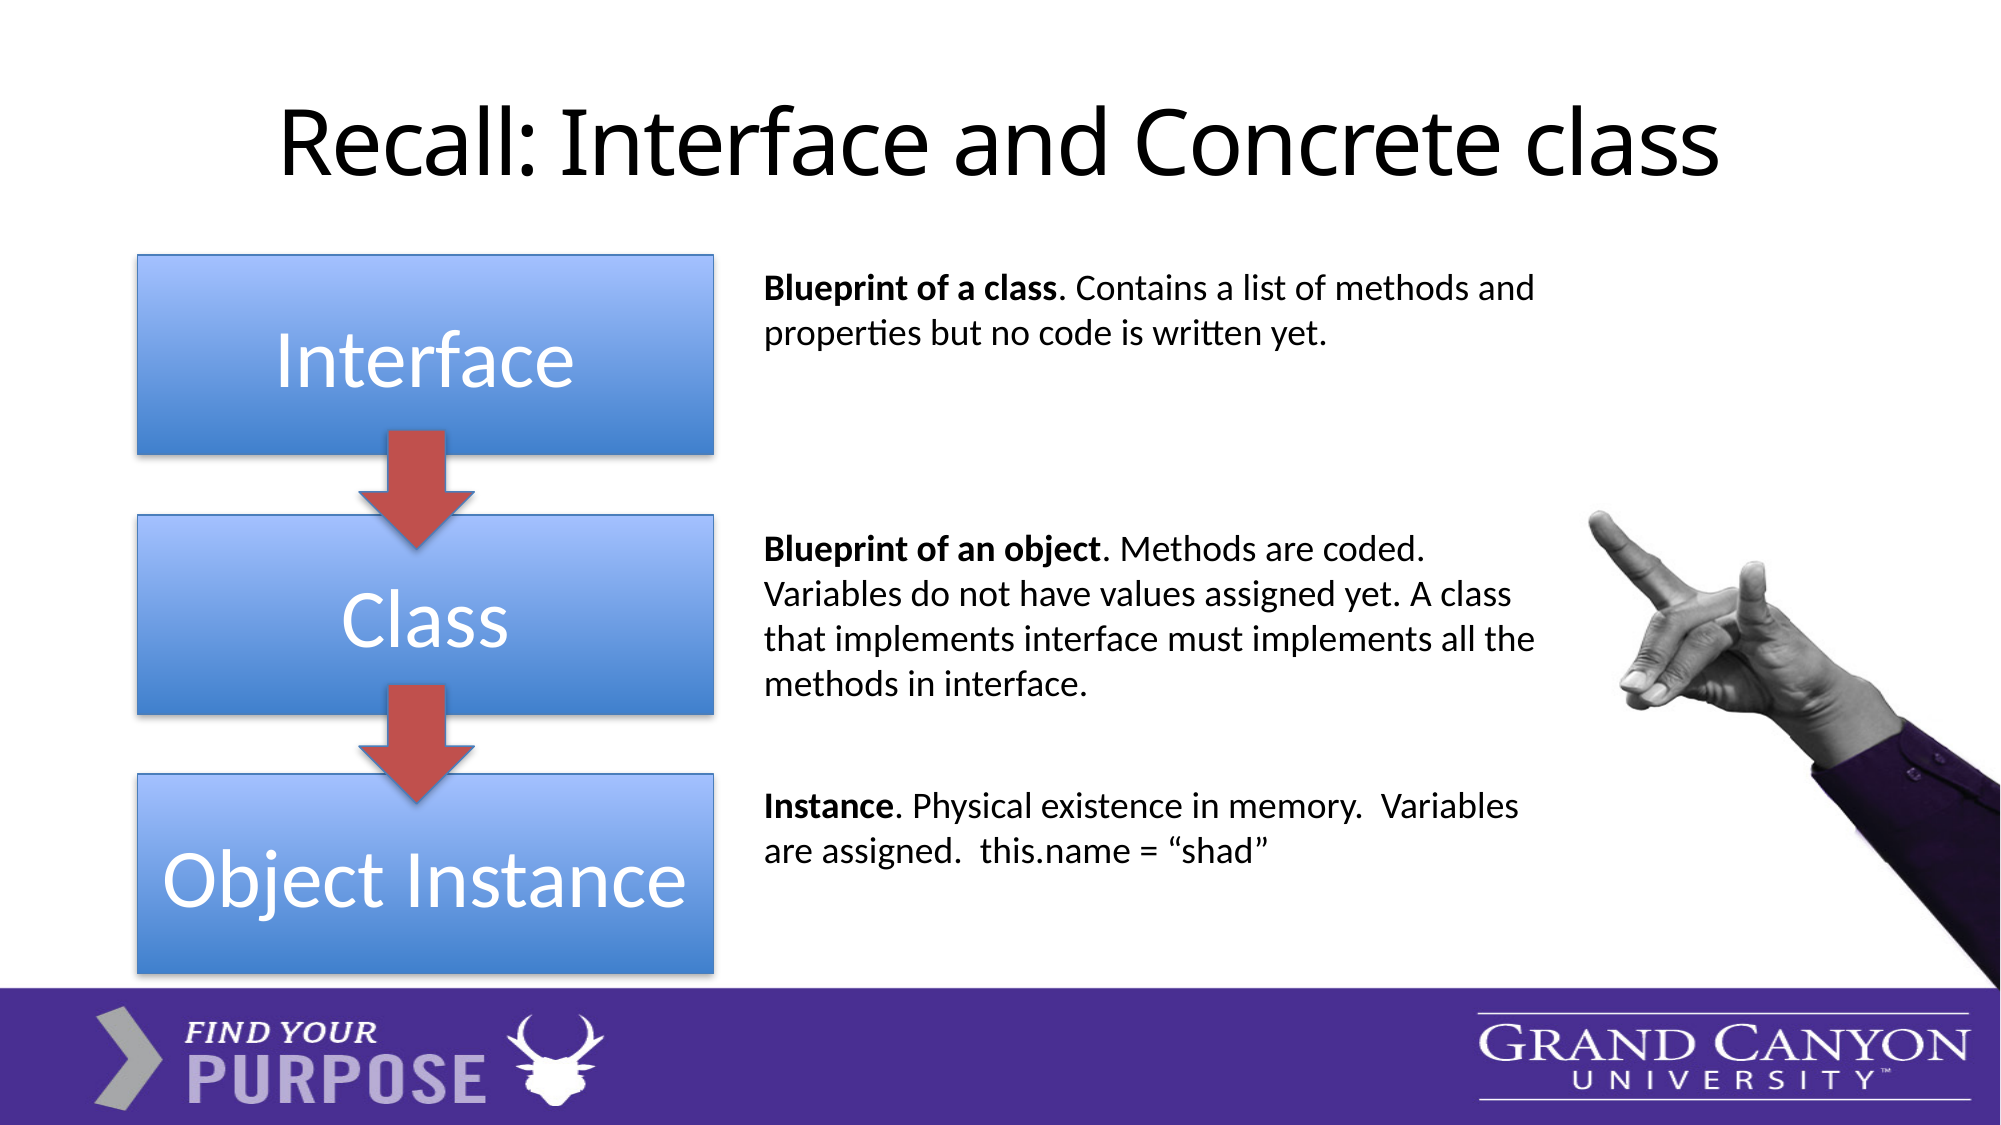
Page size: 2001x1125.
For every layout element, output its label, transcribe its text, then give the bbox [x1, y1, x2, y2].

text_box [358, 683, 475, 805]
text_box Blueprint of a class. Contains a list of methods and properties but no code is written yet. [749, 255, 1576, 361]
text_box Blueprint of an object. Methods are coded. Variables do not have values assigned yet. A class that implements interface must implements all the methods in interface. [749, 516, 1576, 774]
text_box Interface [137, 254, 714, 455]
picture [0, 0, 2001, 1125]
text_box Class [137, 514, 714, 715]
text_box Object Instance [137, 773, 714, 974]
text_box [358, 429, 475, 551]
title Recall: Interface and Concrete class [99, 45, 1900, 233]
text_box Instance. Physical existence in memory. Variables are assigned. this.name = “shad” [749, 774, 1576, 879]
